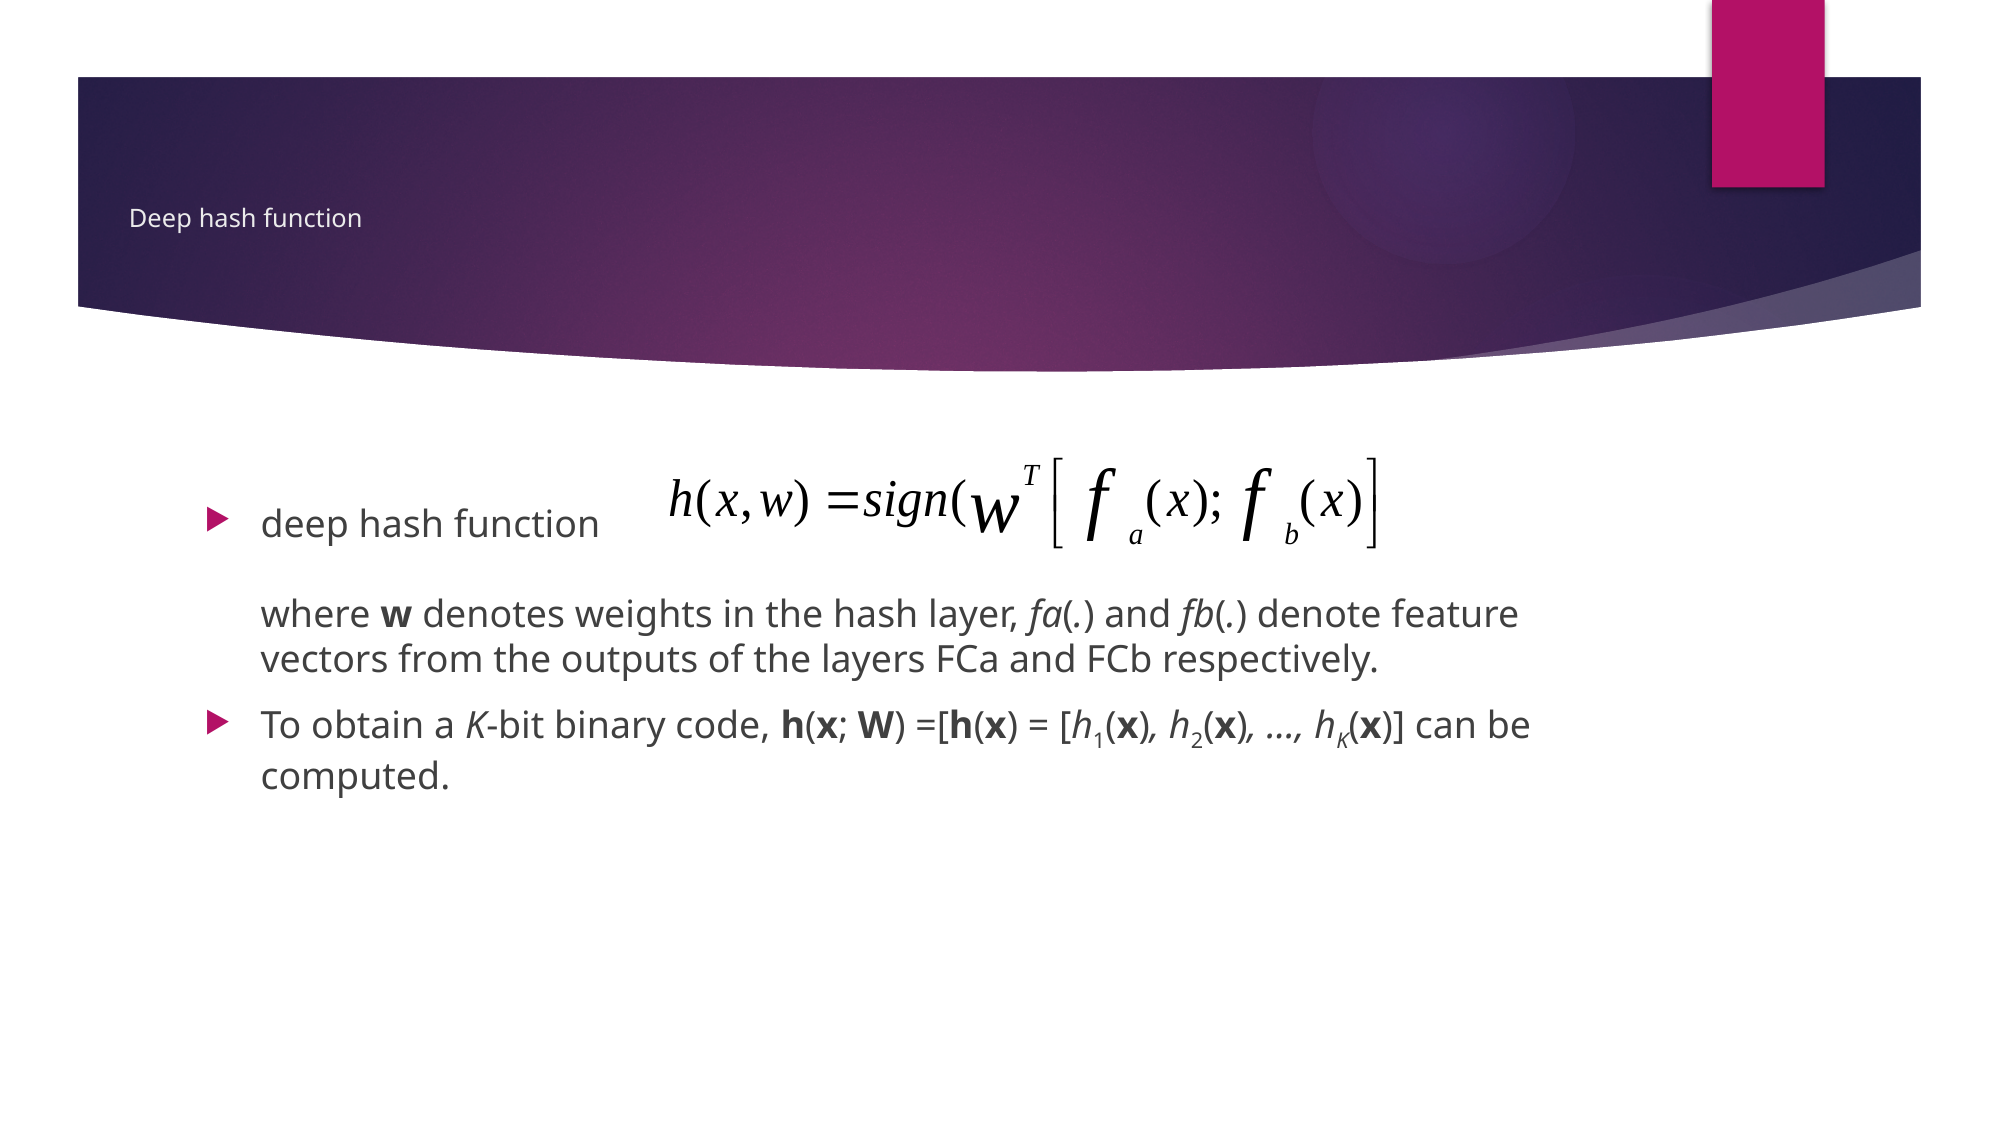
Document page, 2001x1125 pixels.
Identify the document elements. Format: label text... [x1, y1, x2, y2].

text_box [660, 445, 1393, 561]
title Deep hash function [114, 131, 1839, 304]
list deep hash function where w denotes weights in the hash layer, fa(.) and fb(.) denote feature vectors from the outputs of the layers FCa and FCb respectively. To obtain a K-bit binary code, h(x; W) =[h(x) = [h1(x), h2(x), ..., hK(x)] can be computed. [189, 427, 1638, 988]
